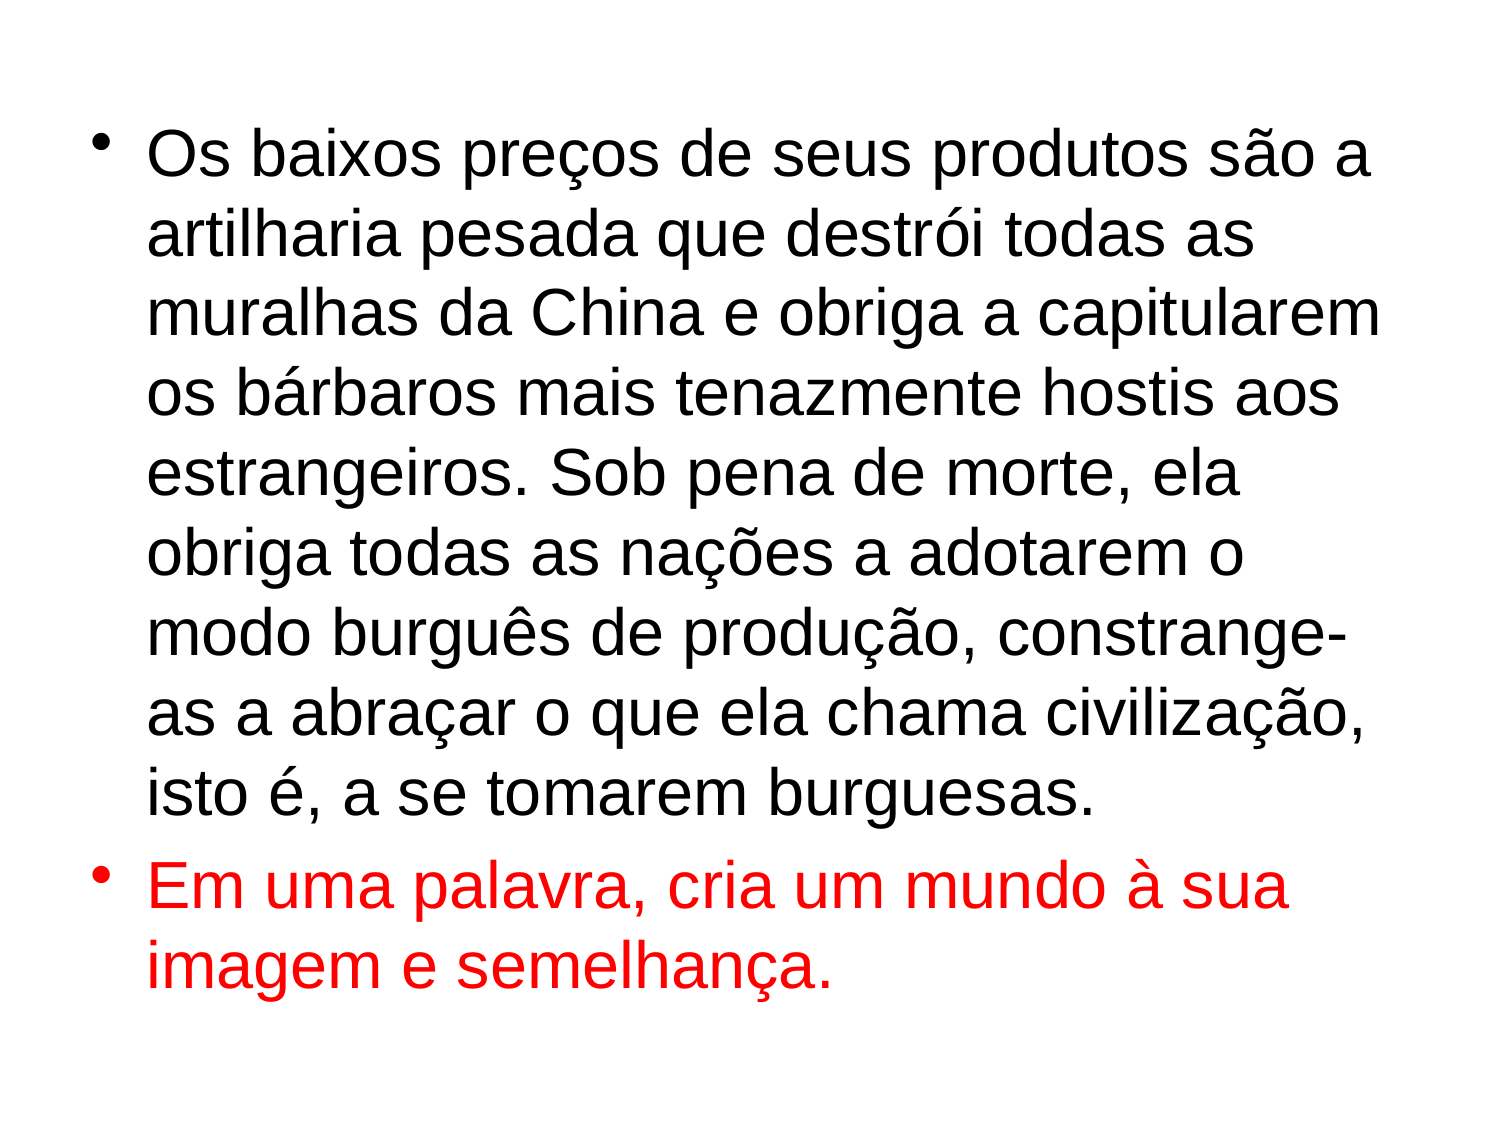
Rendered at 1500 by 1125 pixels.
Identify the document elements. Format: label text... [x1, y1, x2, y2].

list Os baixos preços de seus produtos são a artilharia pesada que destrói todas as muralhas da China e obriga a capitularem os bárbaros mais tenazmente hostis aos estrangeiros. Sob pena de morte, ela obriga todas as nações a adotarem o modo burguês de produção, constrange-as a abraçar o que ela chama civilização, isto é, a se tomarem burguesas. Em uma palavra, cria um mundo à sua imagem e semelhança. [75, 101, 1425, 1005]
